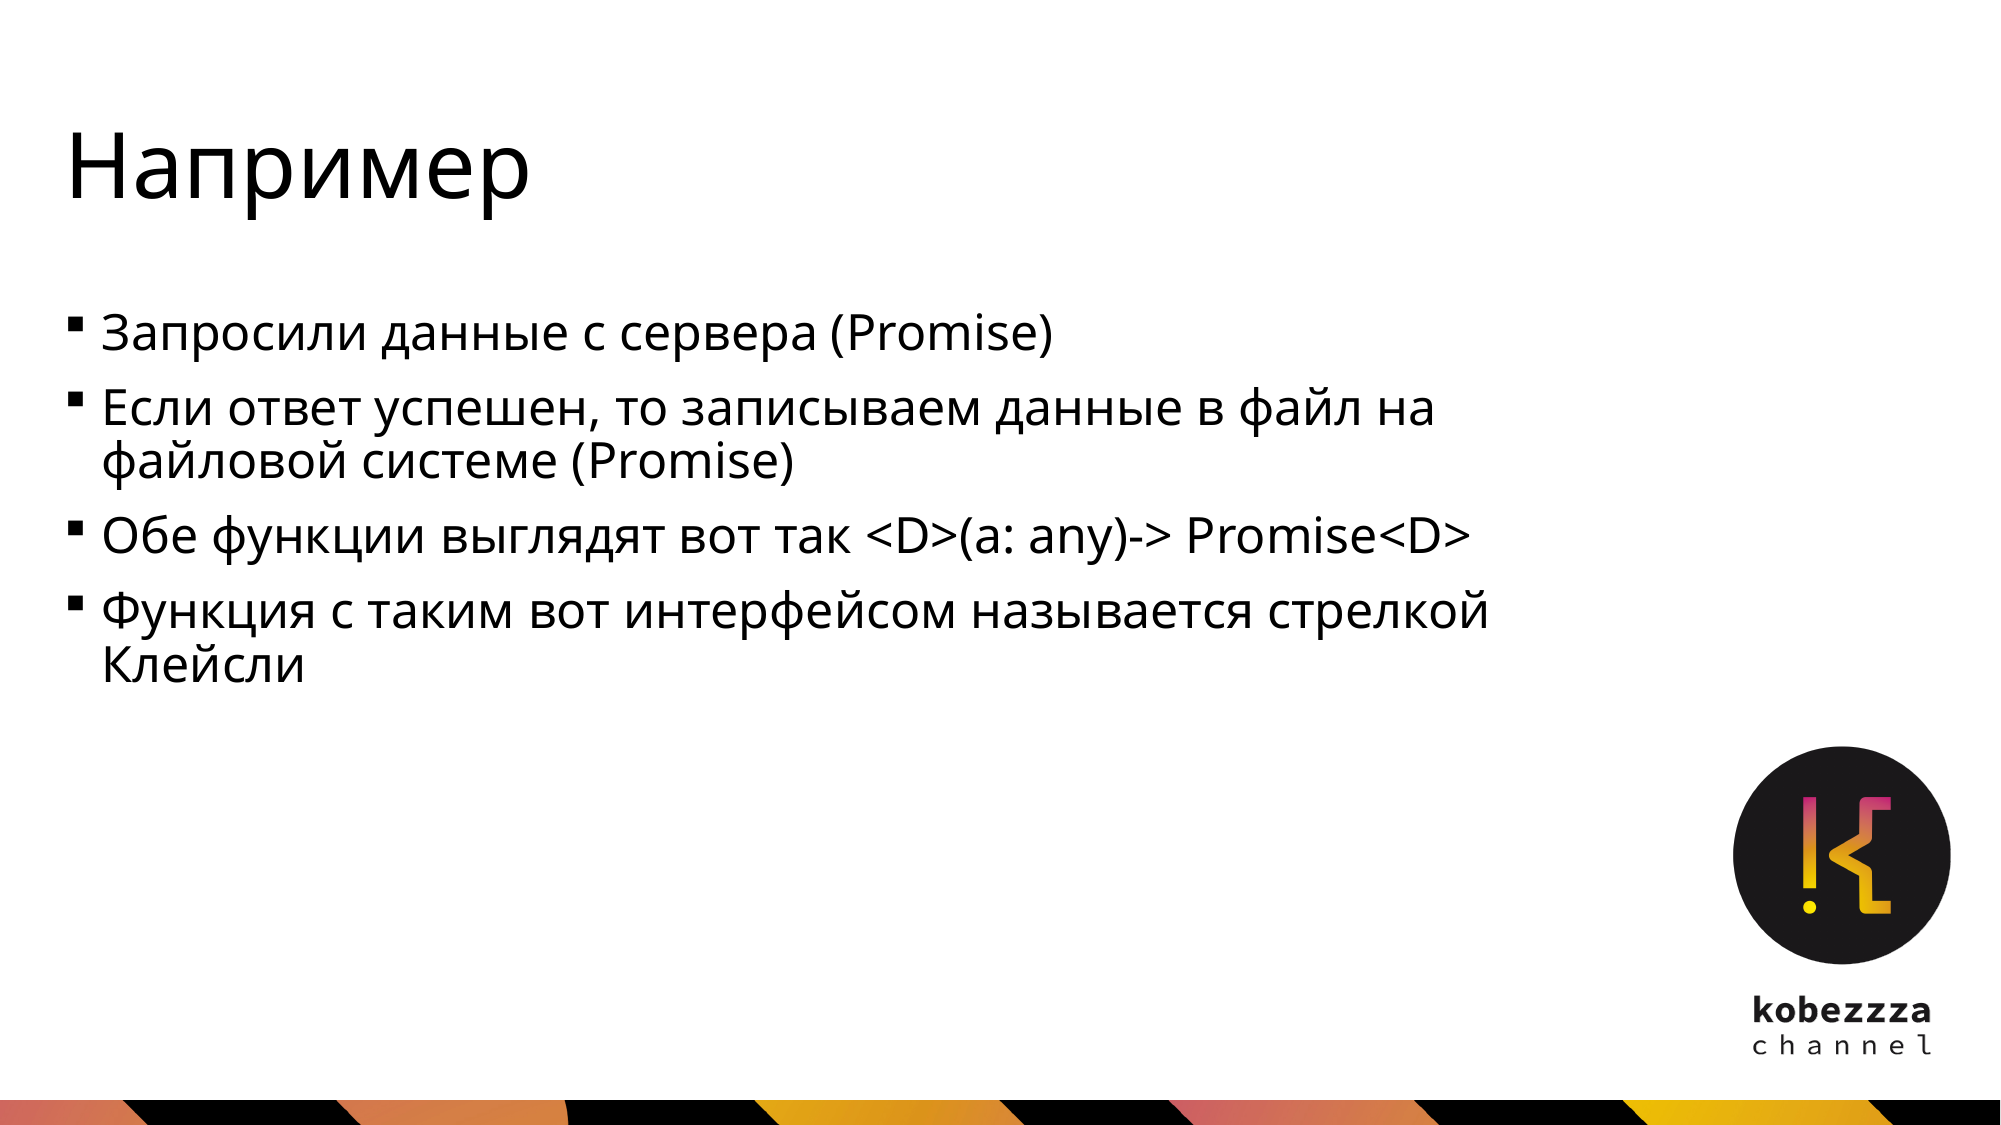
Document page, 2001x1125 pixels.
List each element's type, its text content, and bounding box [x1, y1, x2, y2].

list Запросили данные с сервера (Promise) Если ответ успешен, то записываем данные в файл на файловой системе (Promise) Обе функции выглядят вот так <D>(a: any)-> Promise<D> Функция с таким вот интерфейсом называется стрелкой Клейсли [49, 299, 1695, 1014]
title Например [49, 59, 1913, 278]
picture [0, 0, 2001, 1125]
